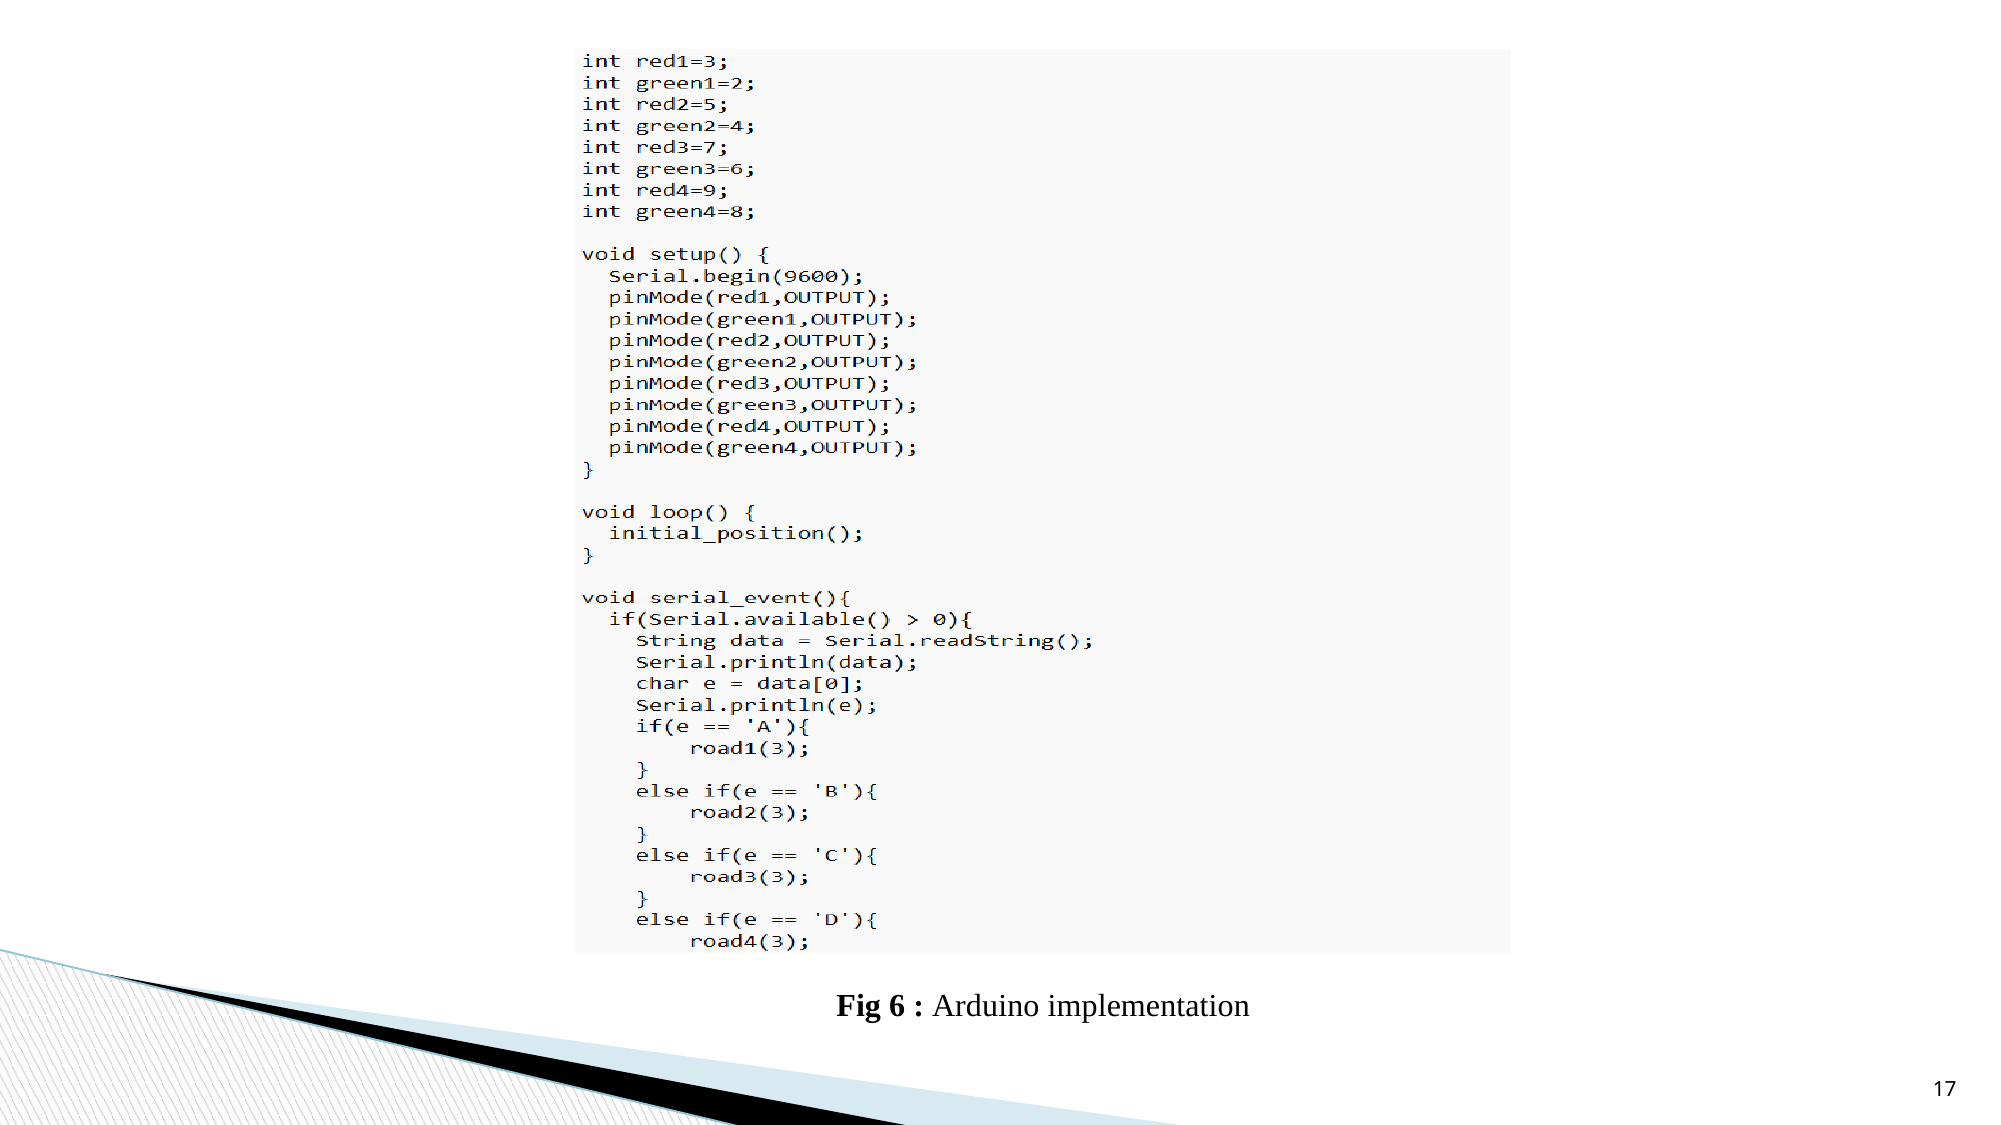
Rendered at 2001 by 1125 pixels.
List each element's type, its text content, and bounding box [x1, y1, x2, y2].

text_box Fig 6 : Arduino implementation [796, 976, 1291, 1052]
slide_number 17 [1891, 1051, 1972, 1112]
picture [575, 49, 1512, 954]
